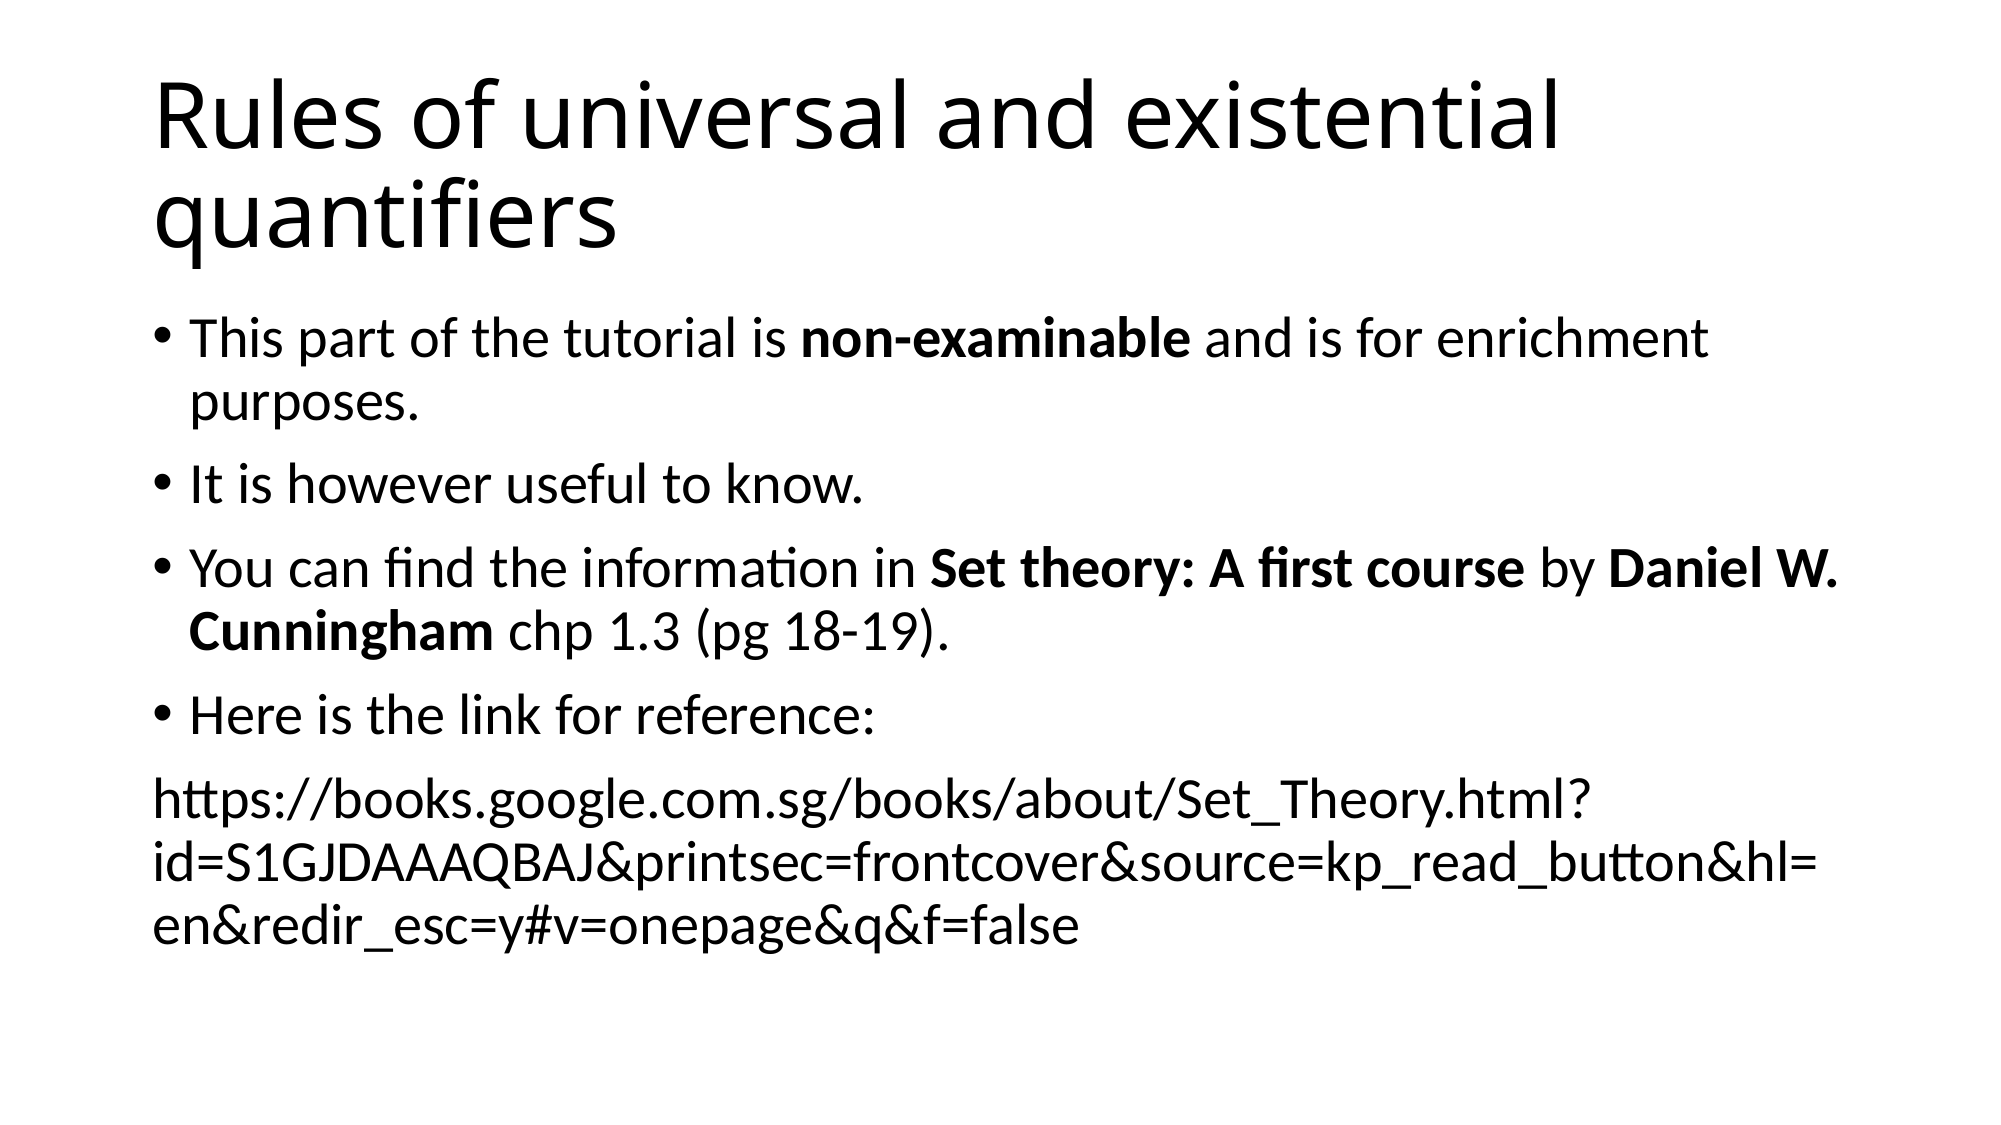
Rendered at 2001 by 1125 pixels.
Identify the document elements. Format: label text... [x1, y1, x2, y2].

list This part of the tutorial is non-examinable and is for enrichment purposes. It is however useful to know. You can find the information in Set theory: A first course by Daniel W. Cunningham chp 1.3 (pg 18-19). Here is the link for reference: https://books.google.com.sg/books/about/Set_Theory.html?id=S1GJDAAAQBAJ&printsec=frontcover&source=kp_read_button&hl=en&redir_esc=y#v=onepage&q&f=false [137, 299, 1863, 1014]
title Rules of universal and existential quantifiers [137, 59, 1863, 278]
